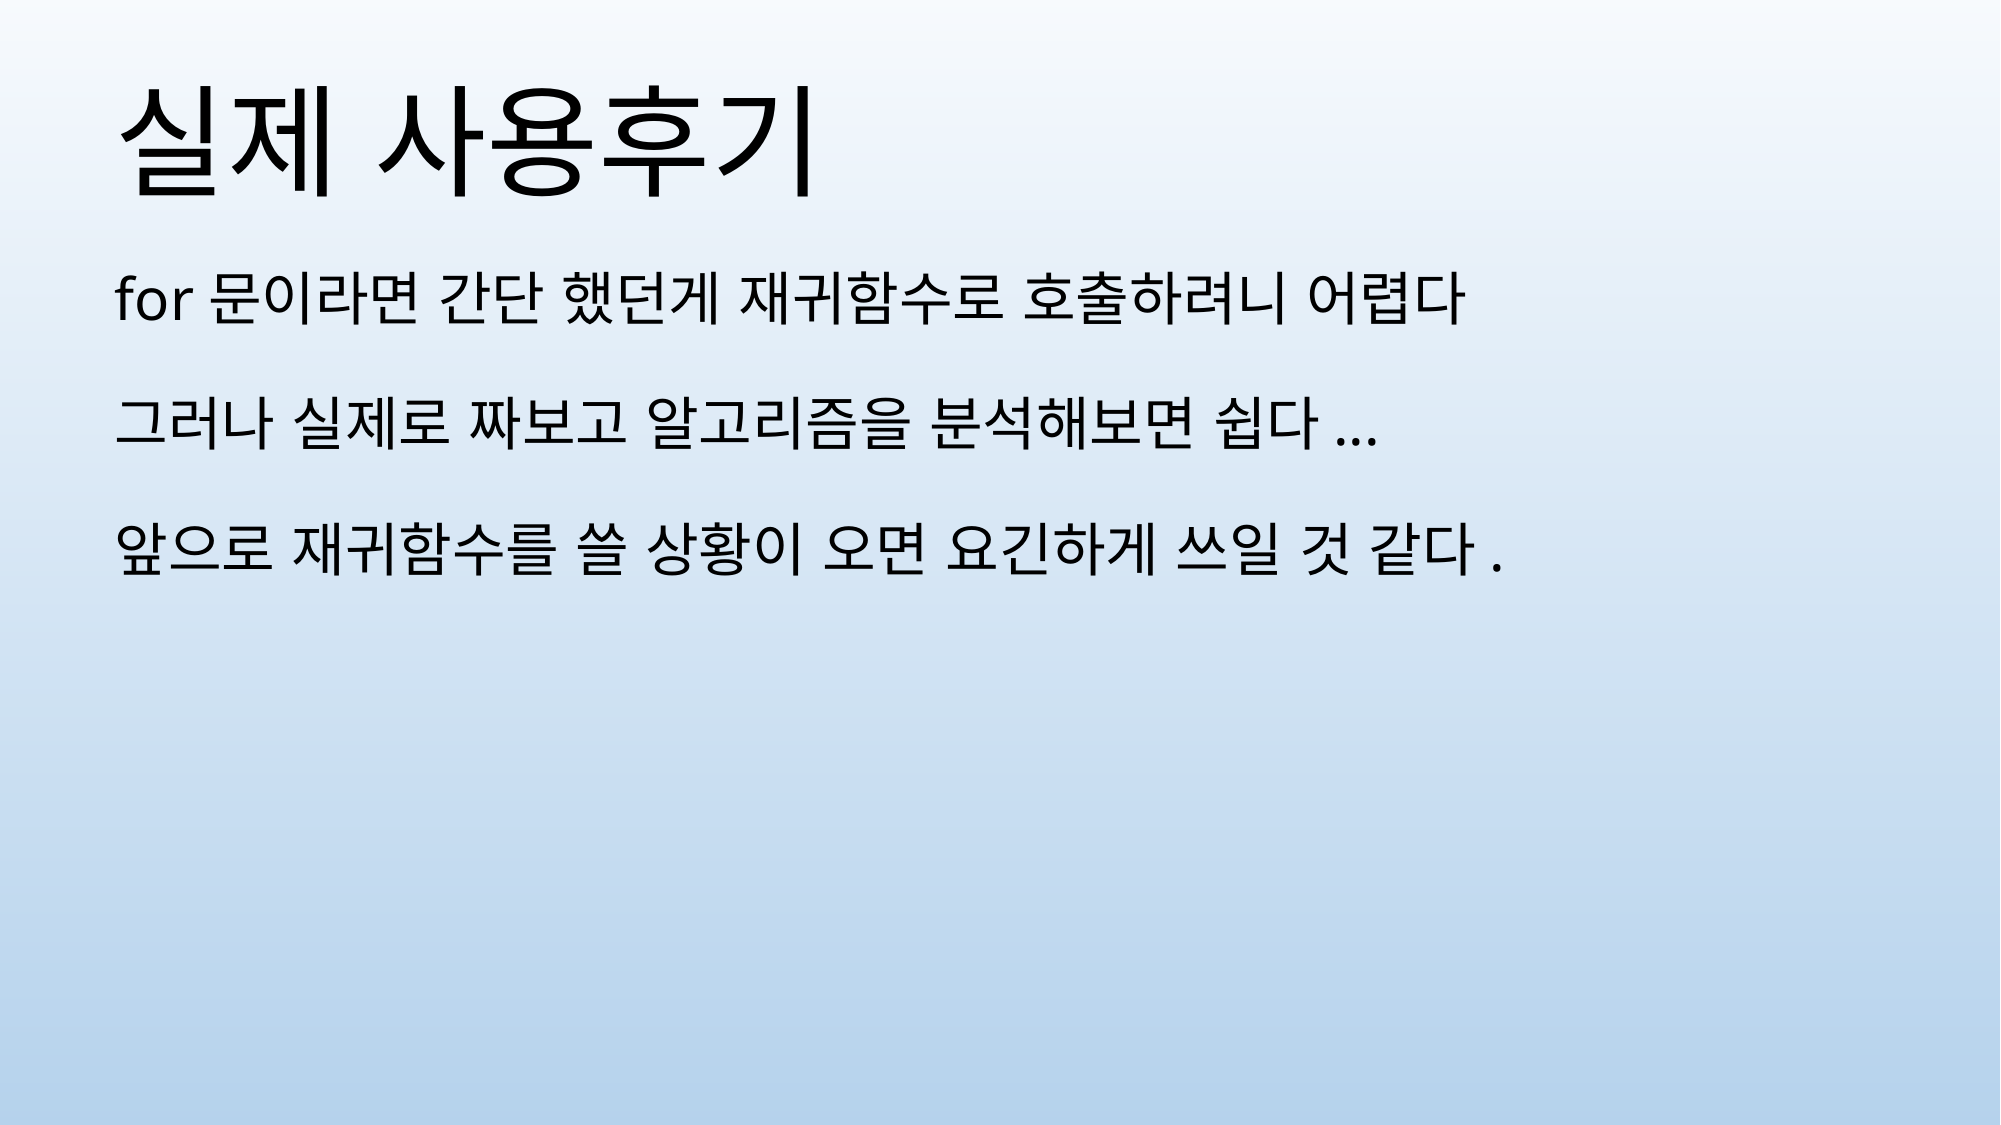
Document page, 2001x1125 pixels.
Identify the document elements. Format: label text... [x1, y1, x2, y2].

list for문이라면 간단 했던게 재귀함수로 호출하려니 어렵다 그러나 실제로 짜보고 알고리즘을 분석해보면 쉽다... 앞으로 재귀함수를 쓸 상황이 오면 요긴하게 쓰일 것 같다. [99, 262, 1901, 1006]
title 실제 사용후기 [99, 45, 1901, 233]
